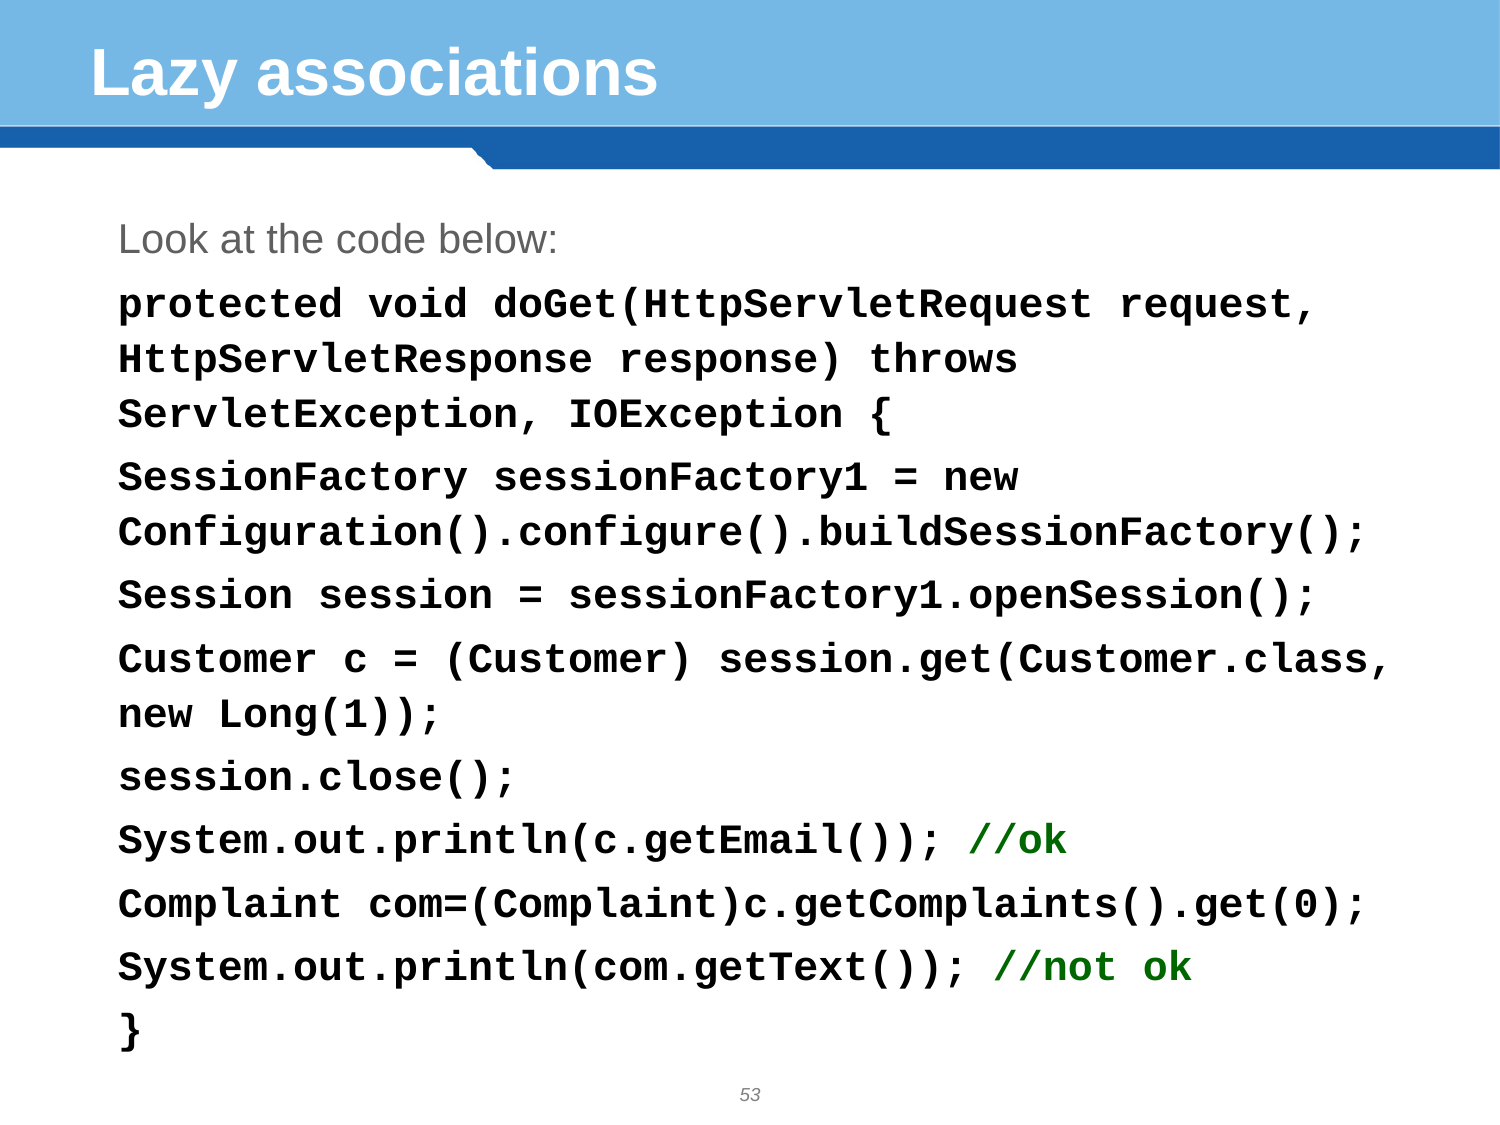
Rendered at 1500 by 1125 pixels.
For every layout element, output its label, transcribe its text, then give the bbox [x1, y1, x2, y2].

title Lazy associations [74, 0, 1426, 138]
picture [0, 0, 1500, 188]
text_box Look at the code below: protected void doGet(HttpServletRequest request, HttpServletResponse response) throws ServletException, IOException { SessionFactory sessionFactory1 = new Configuration().configure().buildSessionFactory(); Session session = sessionFactory1.openSession(); Customer c = (Customer) session.get(Customer.class, new Long(1)); session.close(); System.out.println(c.getEmail()); //ok Complaint com=(Complaint)c.getComplaints().get(0); System.out.println(com.getText()); //not ok } [37, 200, 1450, 1060]
slide_number 53 [574, 1074, 926, 1115]
